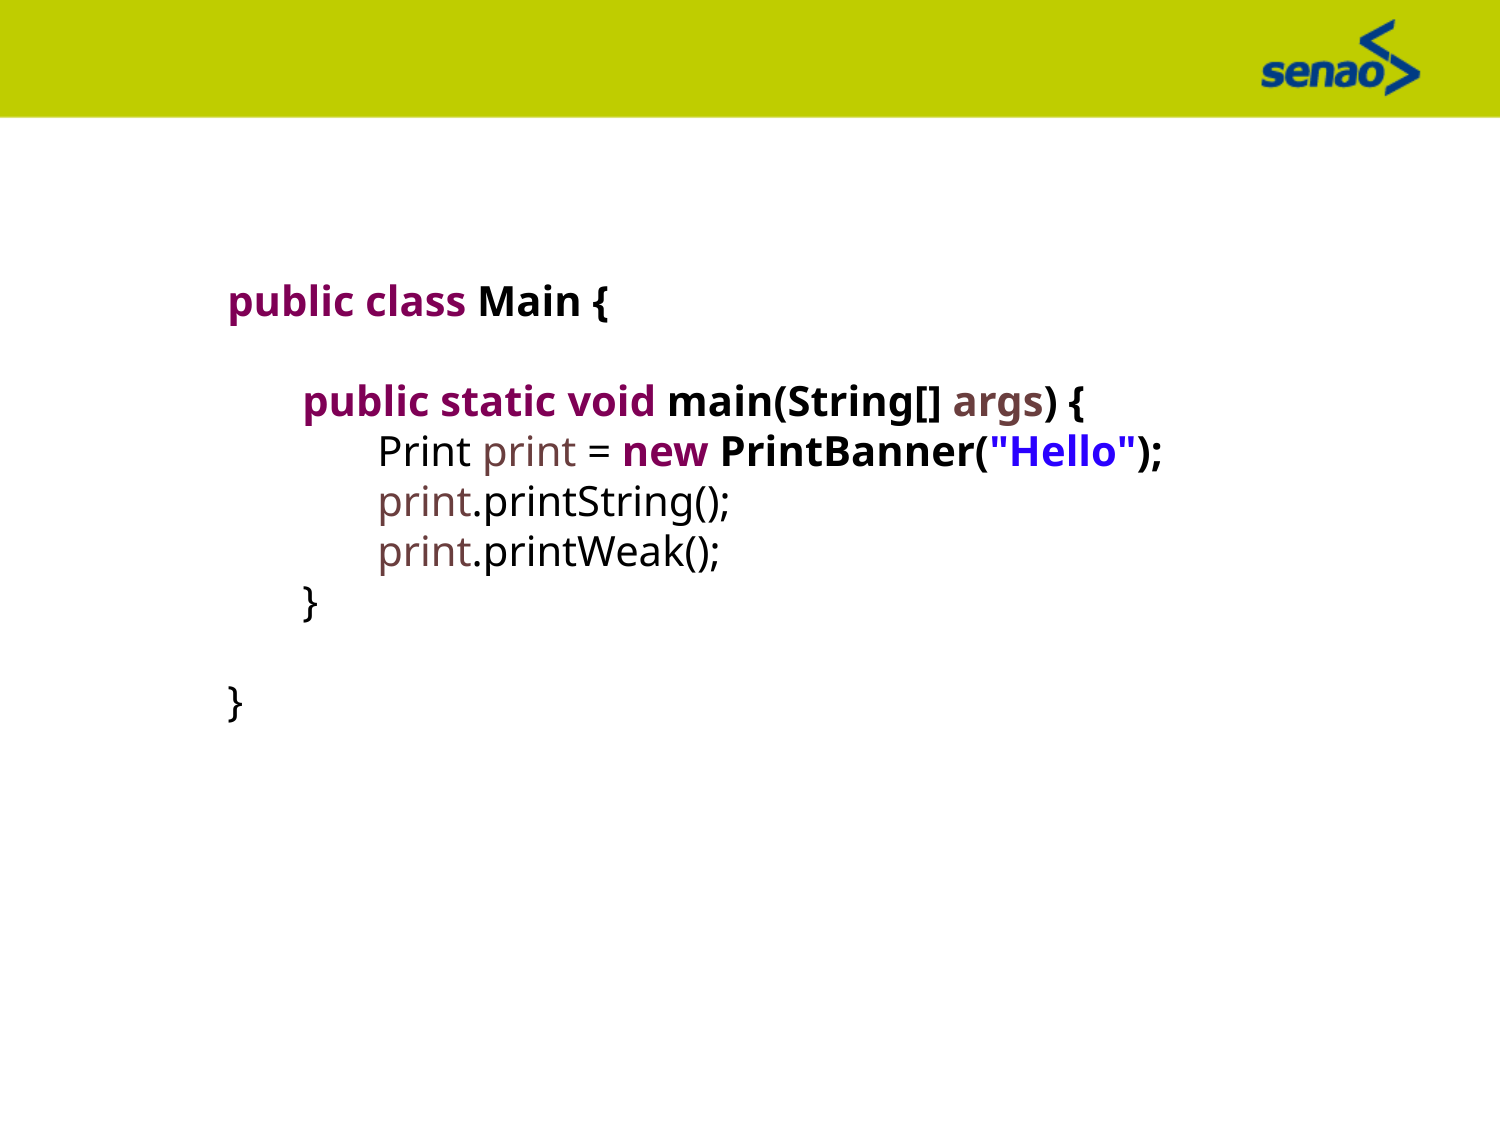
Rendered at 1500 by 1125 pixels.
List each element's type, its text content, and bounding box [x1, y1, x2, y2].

text_box public class Main { public static void main(String[] args) { Print print = new PrintBanner("Hello"); print.printString(); print.printWeak(); } } [212, 267, 1459, 733]
picture [0, 0, 1500, 1125]
